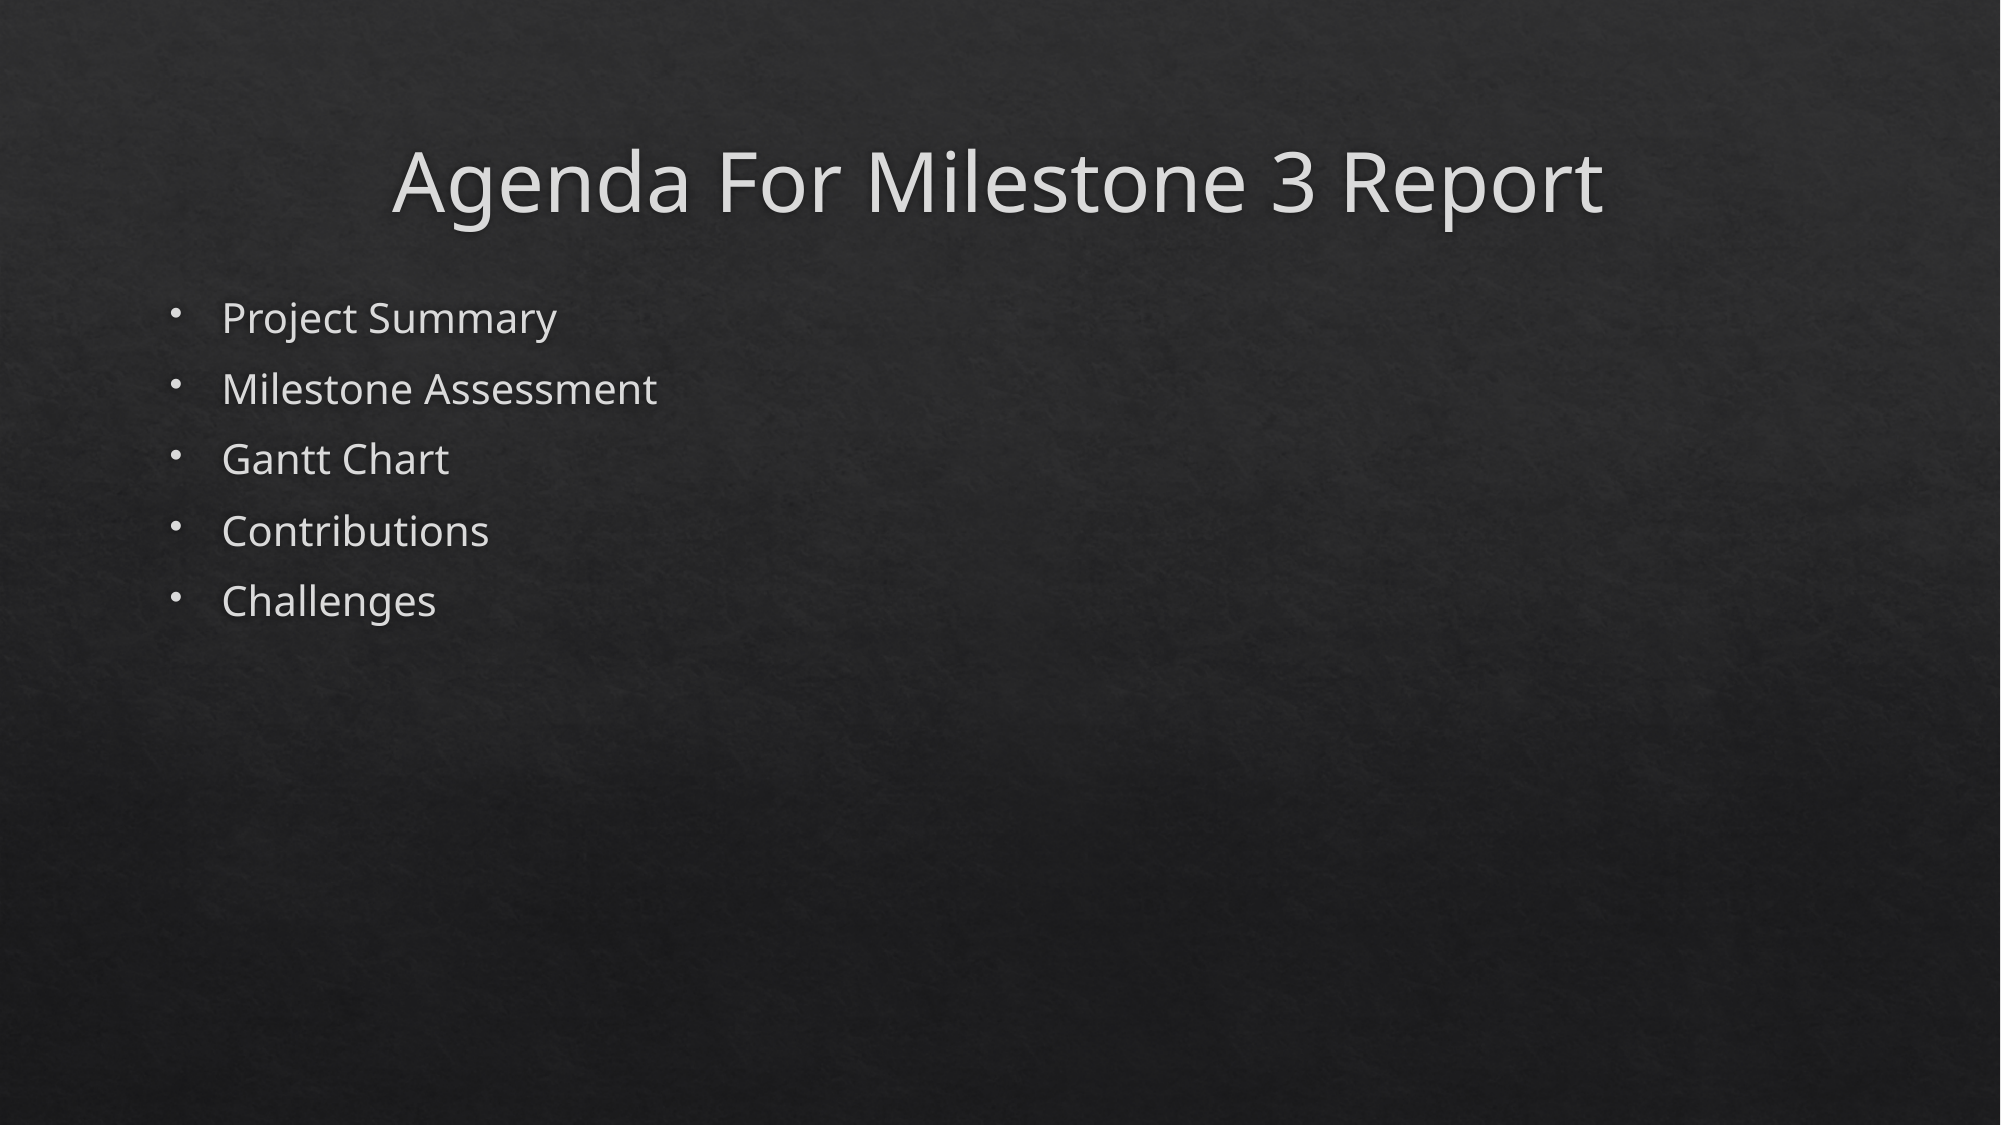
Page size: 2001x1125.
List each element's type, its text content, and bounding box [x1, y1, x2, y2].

title Agenda For Milestone 3 Report [149, 99, 1849, 260]
list Project Summary Milestone Assessment Gantt Chart Contributions Challenges [149, 284, 1849, 950]
